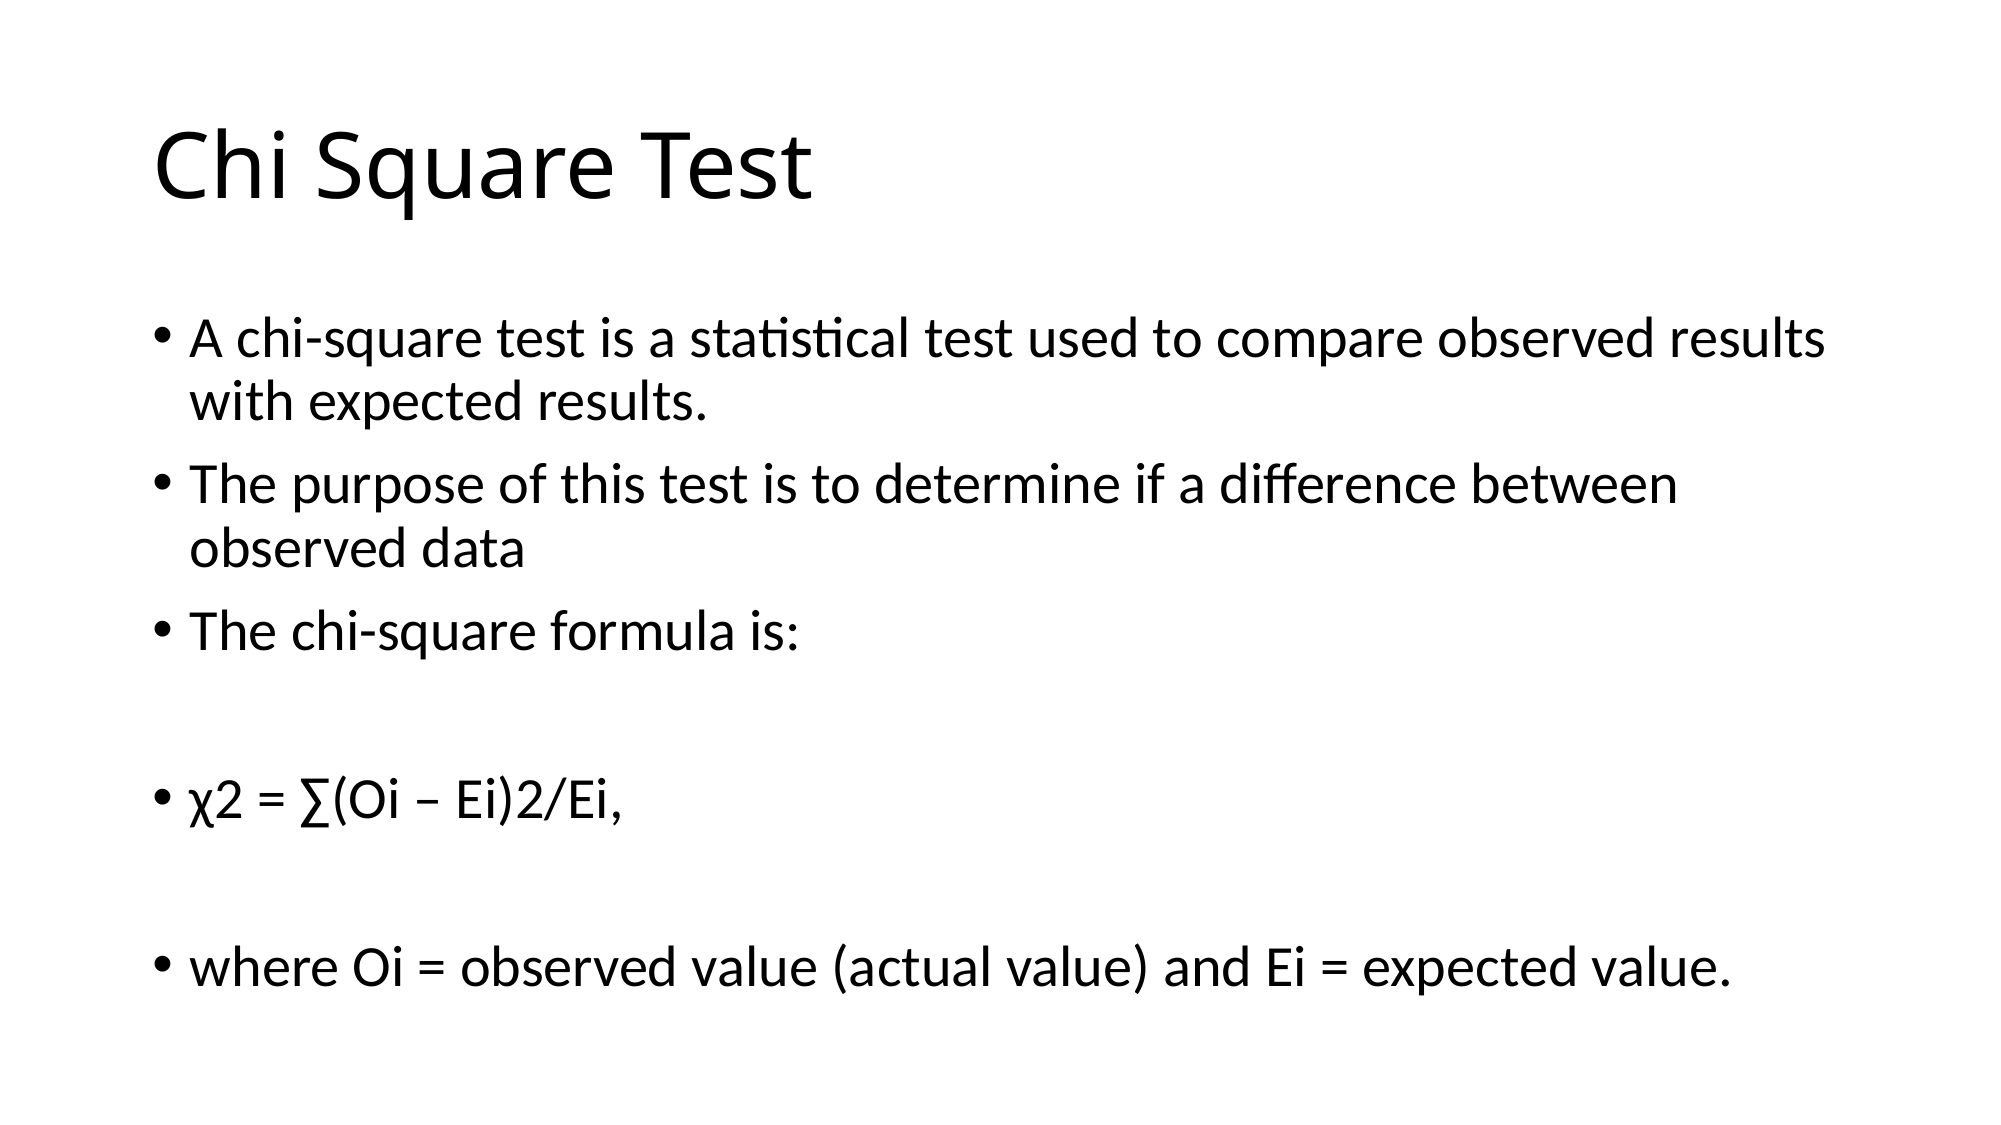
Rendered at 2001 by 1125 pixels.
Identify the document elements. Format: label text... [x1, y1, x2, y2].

title Chi Square Test [137, 59, 1863, 278]
list A chi-square test is a statistical test used to compare observed results with expected results. The purpose of this test is to determine if a difference between observed data The chi-square formula is: χ2 = ∑(Oi – Ei)2/Ei, where Oi = observed value (actual value) and Ei = expected value. [137, 299, 1863, 1014]
